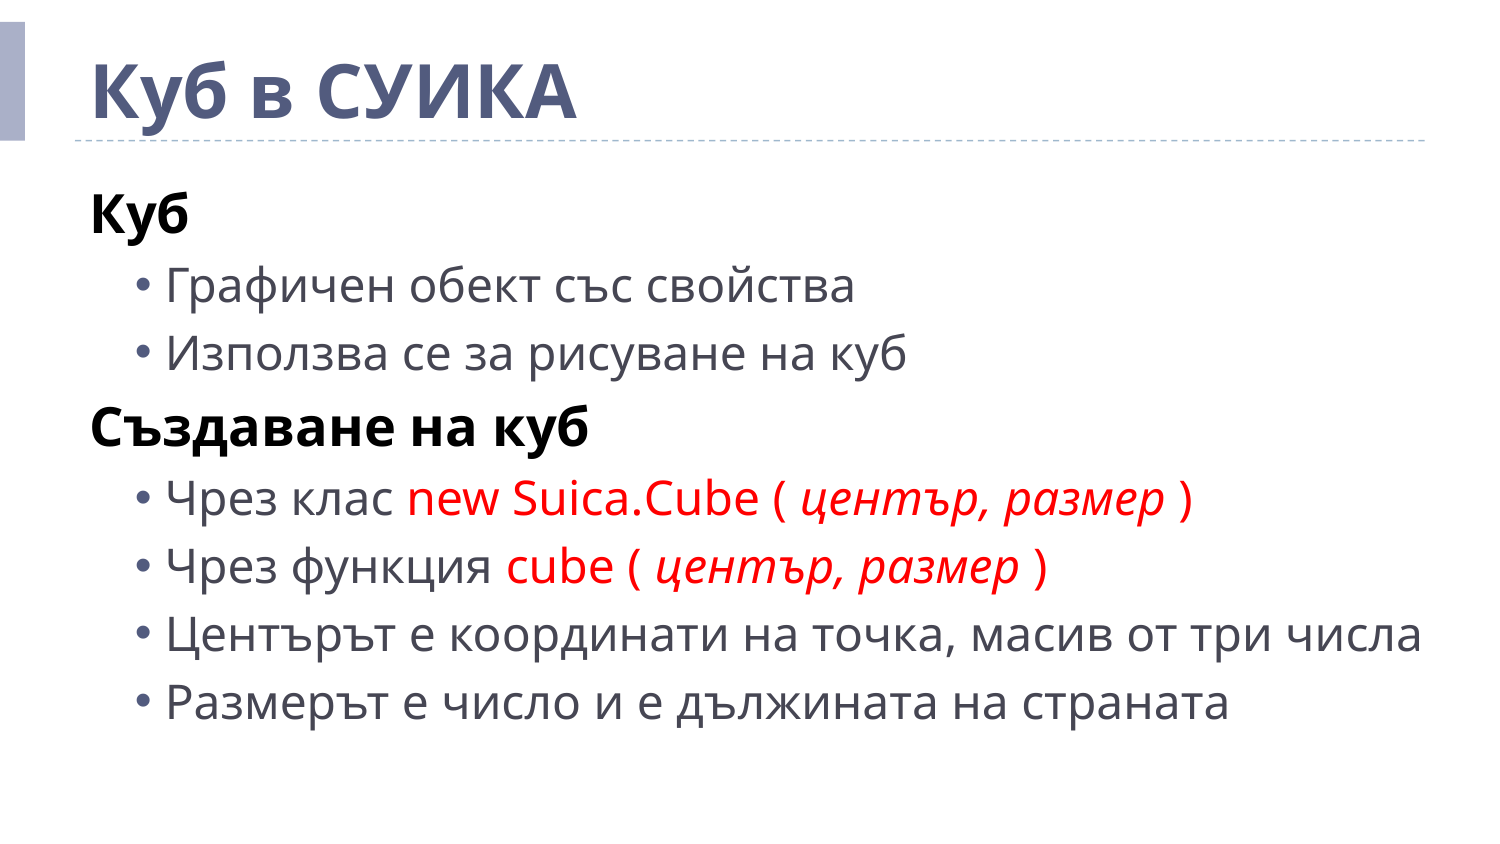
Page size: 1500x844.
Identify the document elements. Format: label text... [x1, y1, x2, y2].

list Куб Графичен обект със свойства Използва се за рисуване на куб Създаване на куб Чрез клас new Suica.Cube ( център, размер ) Чрез функция cube ( център, размер ) Центърът е координати на точка, масив от три числа Размерът е число и е дължината на страната [75, 171, 1475, 835]
title Куб в СУИКА [75, 18, 1475, 141]
